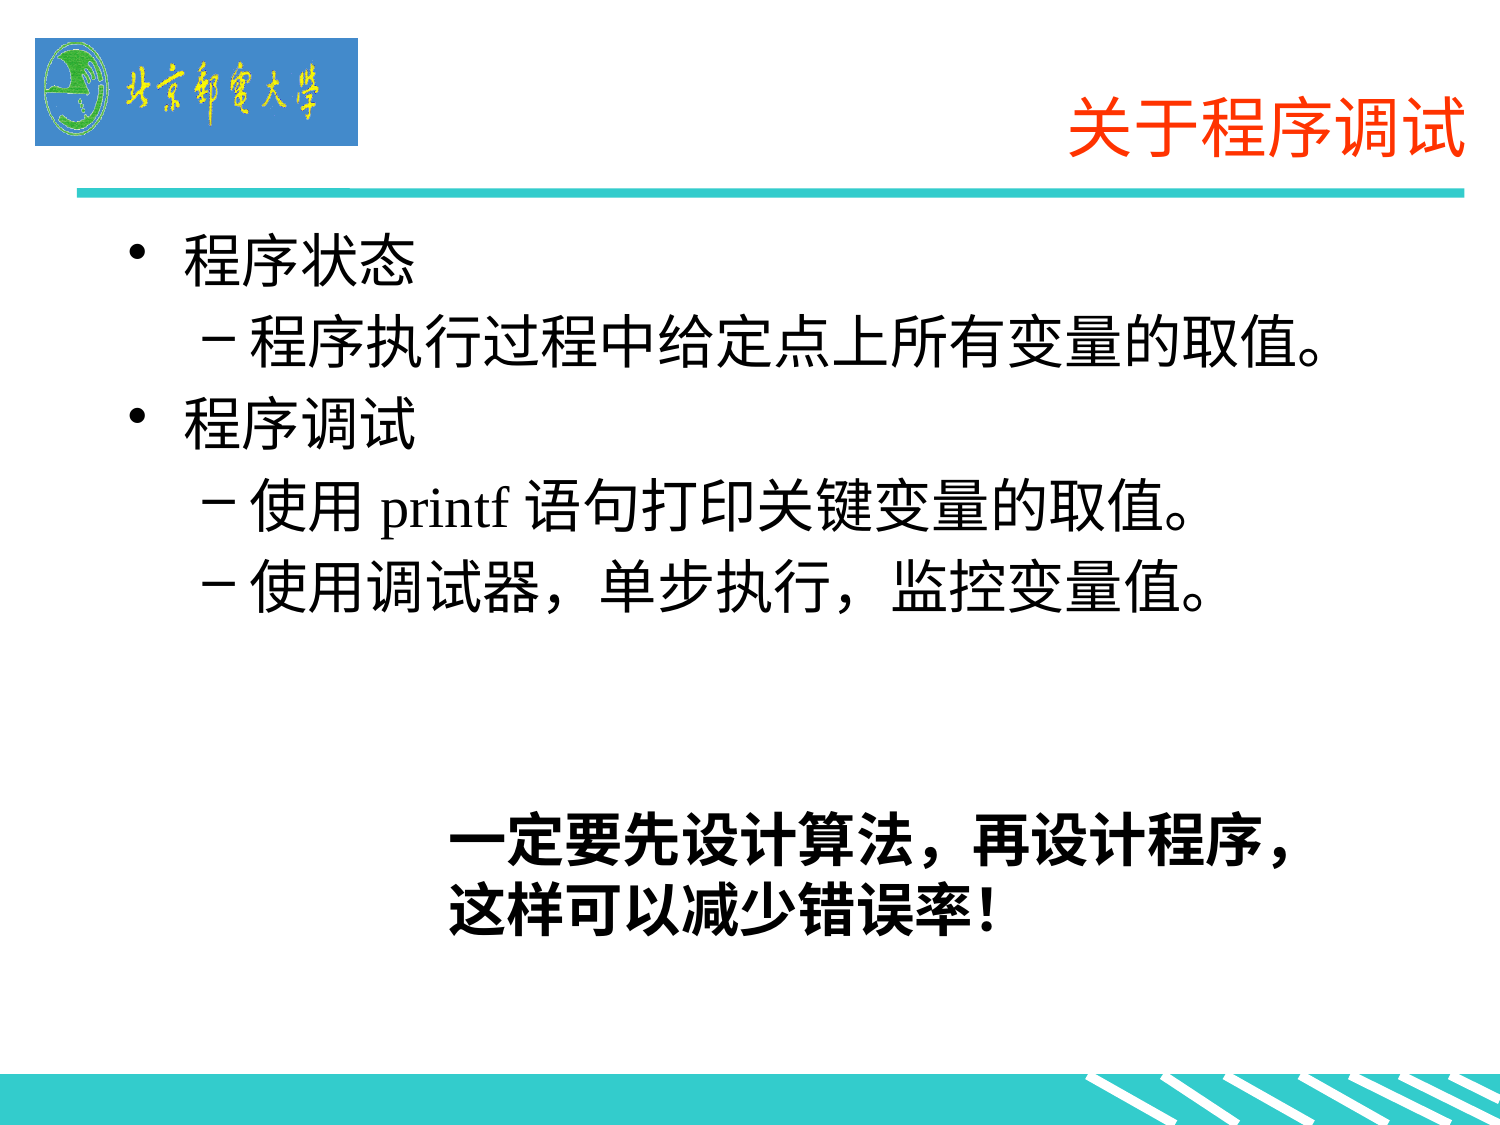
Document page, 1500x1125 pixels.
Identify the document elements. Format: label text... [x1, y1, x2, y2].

slide_number [1137, 1037, 1451, 1113]
text_box 一定要先设计算法，再设计程序，这样可以减少错误率！ [433, 795, 1361, 951]
picture [34, 37, 358, 146]
title 关于程序调试 [207, 66, 1483, 185]
list 程序状态 程序执行过程中给定点上所有变量的取值。 程序调试 使用printf语句打印关键变量的取值。 使用调试器，单步执行，监控变量值。 [112, 216, 1388, 974]
